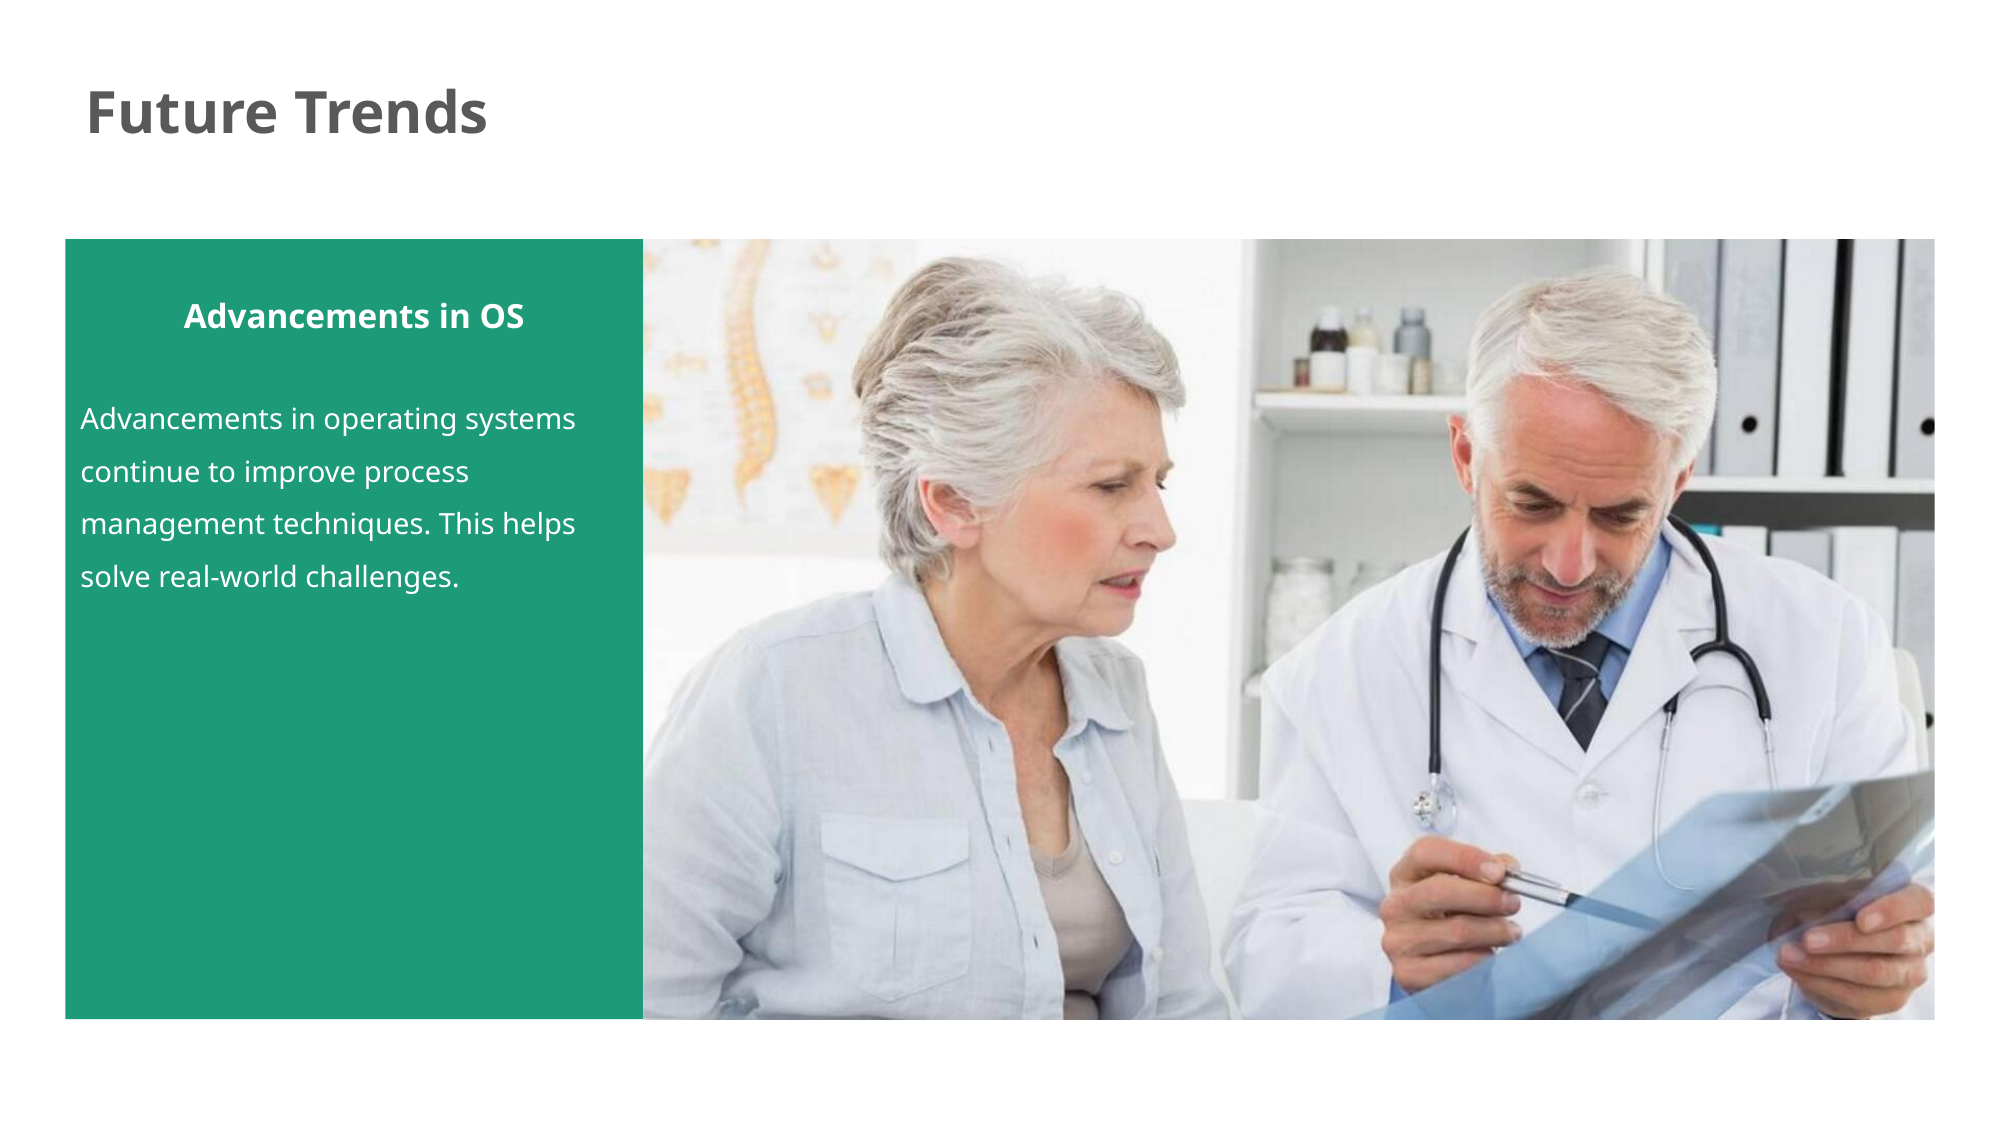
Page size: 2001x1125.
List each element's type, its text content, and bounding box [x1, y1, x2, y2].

text_box Advancements in OS [65, 288, 644, 343]
text_box [644, 239, 1935, 1020]
text_box Future Trends [70, 67, 1489, 153]
text_box [65, 239, 644, 288]
text_box Advancements in operating systems continue to improve process management techniques. This helps solve real-world challenges. [65, 375, 638, 601]
text_box [65, 343, 644, 1020]
